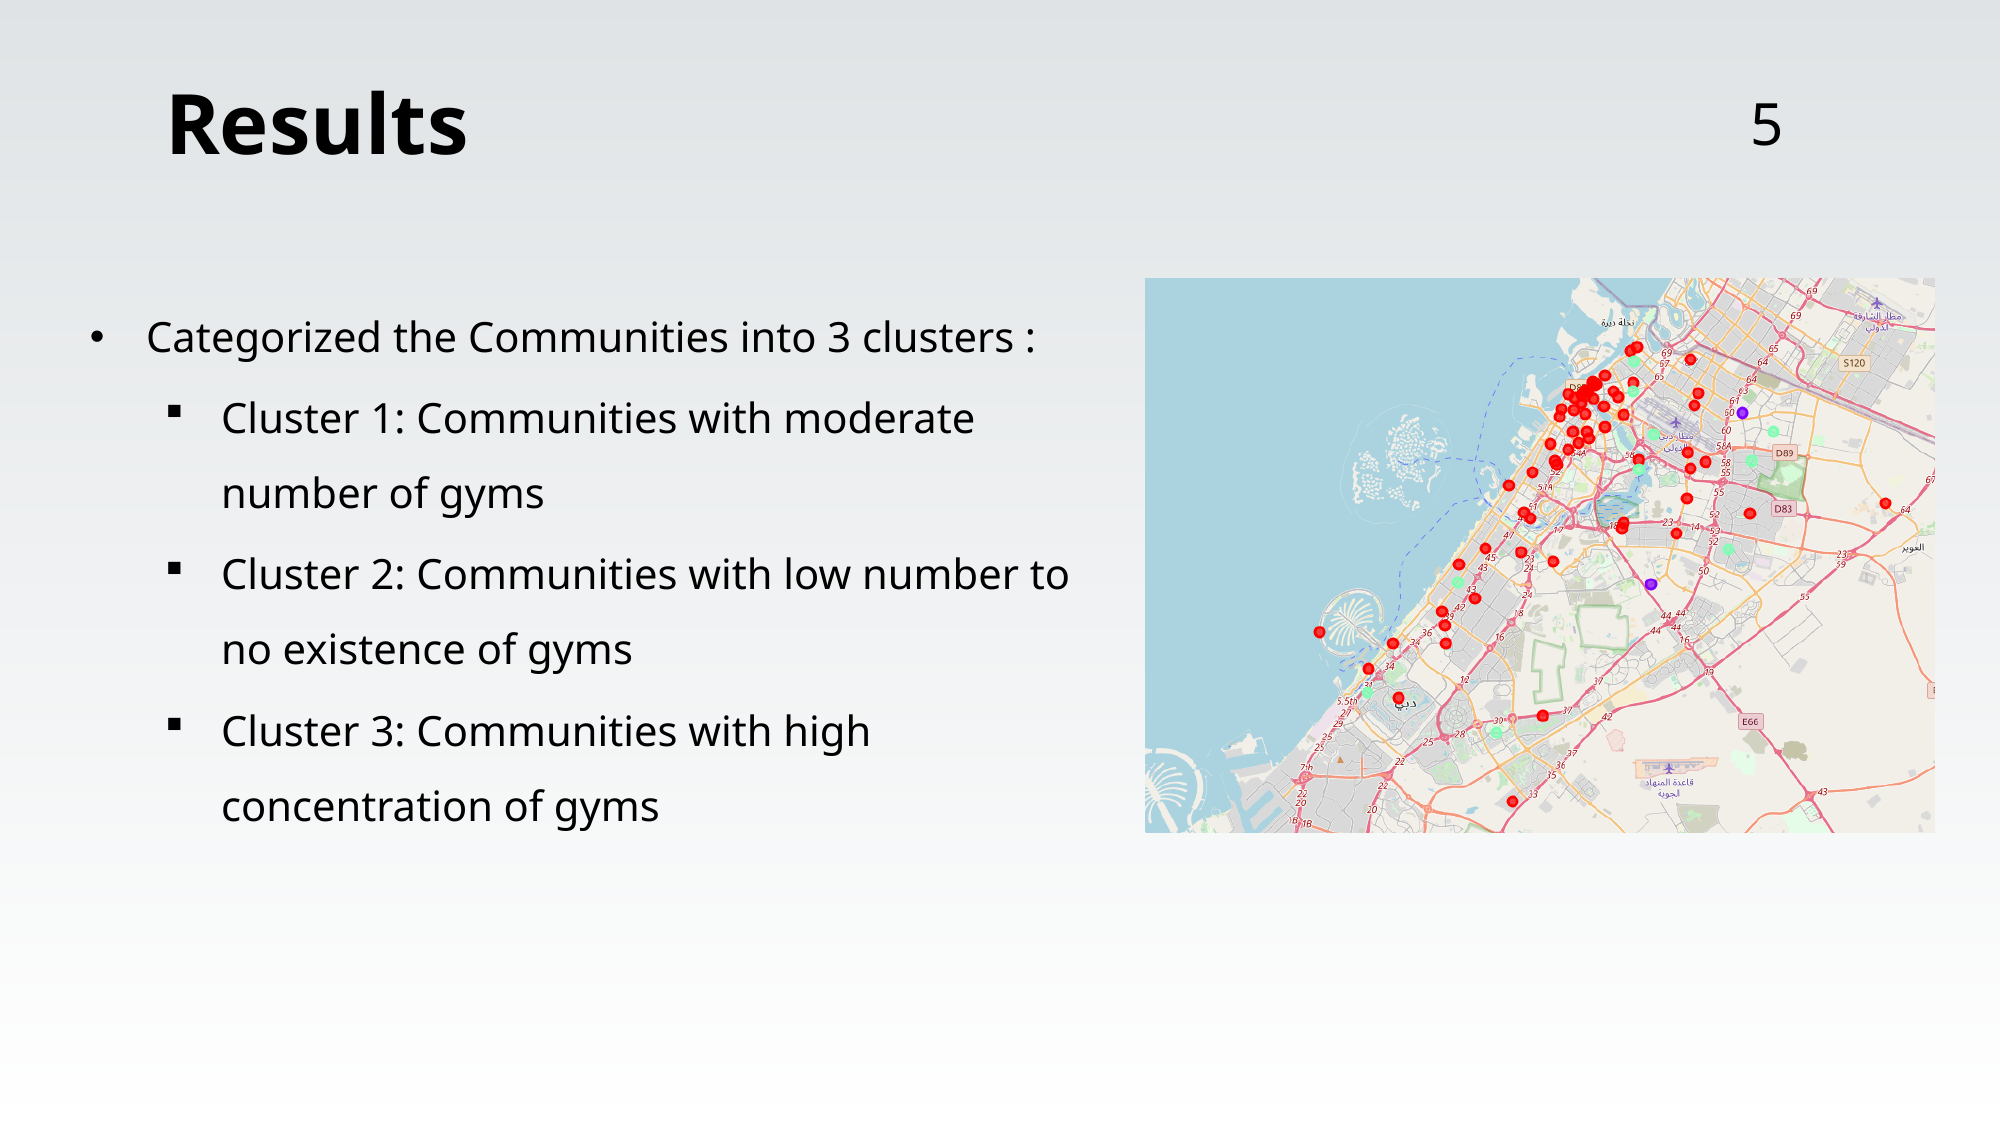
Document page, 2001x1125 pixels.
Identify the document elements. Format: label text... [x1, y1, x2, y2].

picture [1145, 278, 1935, 834]
slide_number 5 [1698, 48, 1836, 175]
text_box Categorized the Communities into 3 clusters : Cluster 1: Communities with moderate number of gyms Cluster 2: Communities with low number to no existence of gyms Cluster 3: Communities with high concentration of gyms [0, 278, 1143, 837]
title Results [0, 0, 2000, 230]
